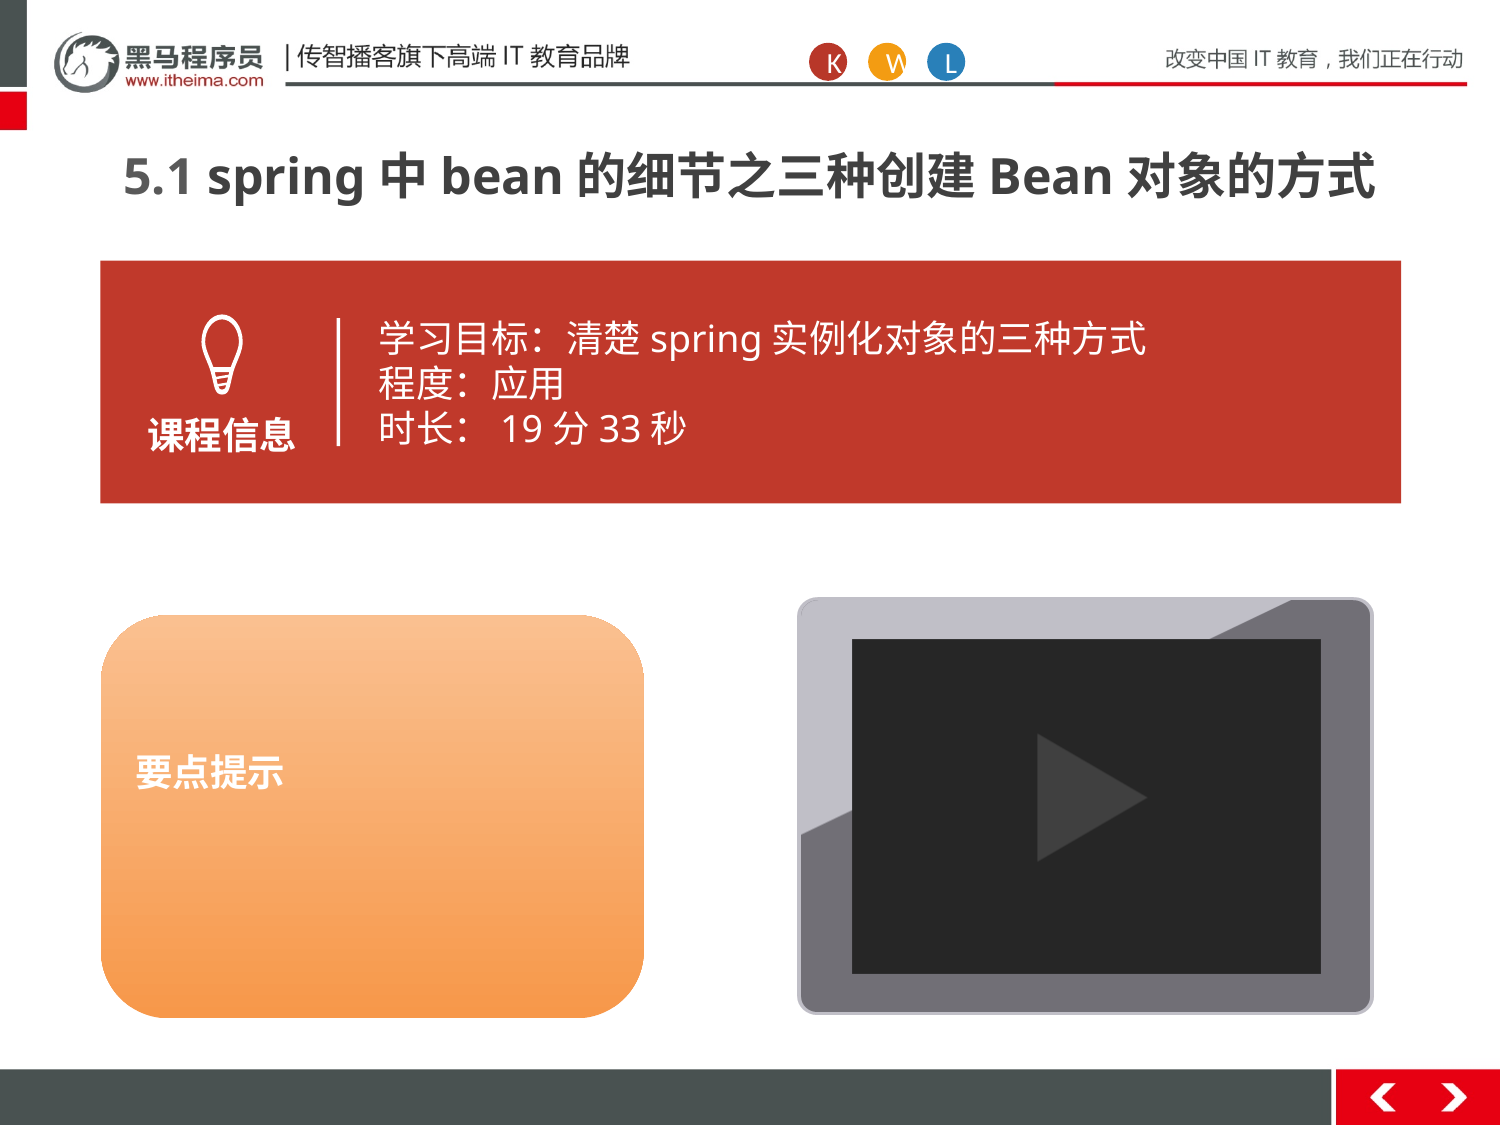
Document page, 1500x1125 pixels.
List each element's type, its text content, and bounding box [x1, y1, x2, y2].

text_box W [866, 40, 909, 83]
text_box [130, 314, 314, 466]
text_box K [806, 40, 850, 83]
text_box 要点提示 [100, 615, 644, 1019]
text_box L [925, 40, 968, 83]
picture [0, 0, 1500, 137]
picture [0, 209, 1500, 1125]
text_box [335, 316, 342, 448]
text_box 5.1 spring中bean的细节之三种创建Bean对象的方式 [0, 137, 1500, 209]
text_box [98, 258, 1403, 505]
text_box 学习目标：清楚spring实例化对象的三种方式 程度：应用 时长：19分33秒 [364, 307, 1258, 458]
